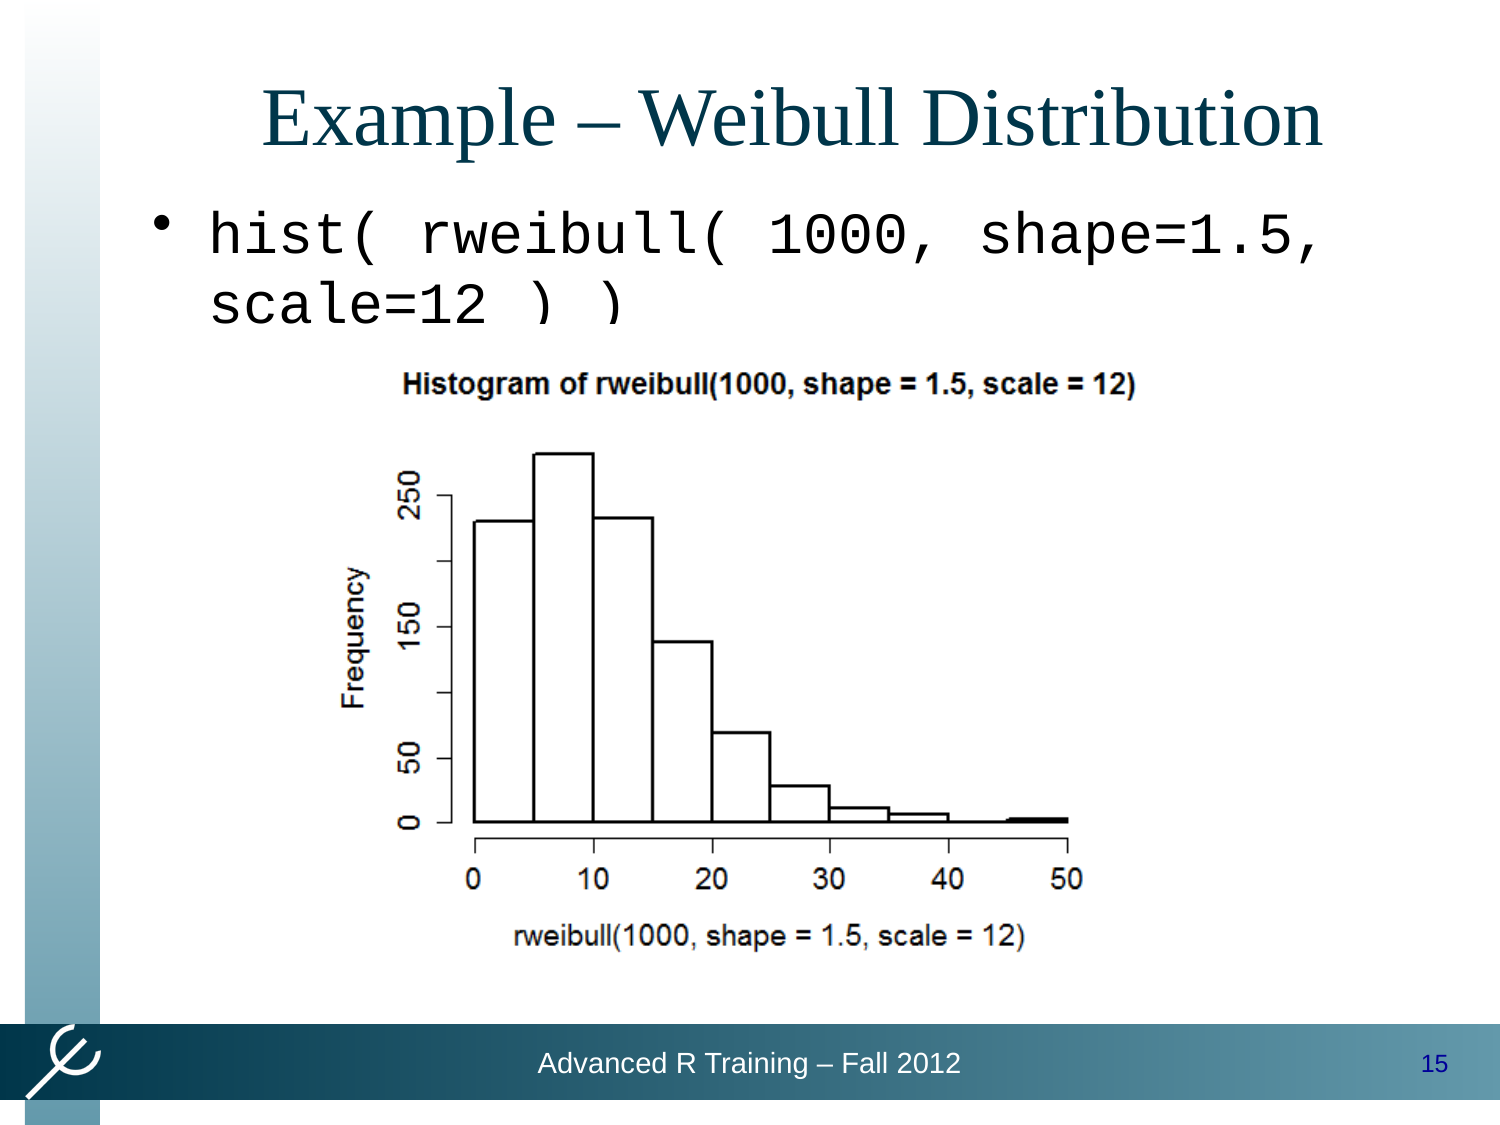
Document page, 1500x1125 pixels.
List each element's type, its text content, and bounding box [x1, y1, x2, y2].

list hist( rweibull( 1000, shape=1.5, scale=12 ) ) [137, 187, 1450, 1013]
picture [27, 1024, 101, 1100]
picture [337, 324, 1151, 982]
title Example – Weibull Distribution [150, 50, 1438, 175]
